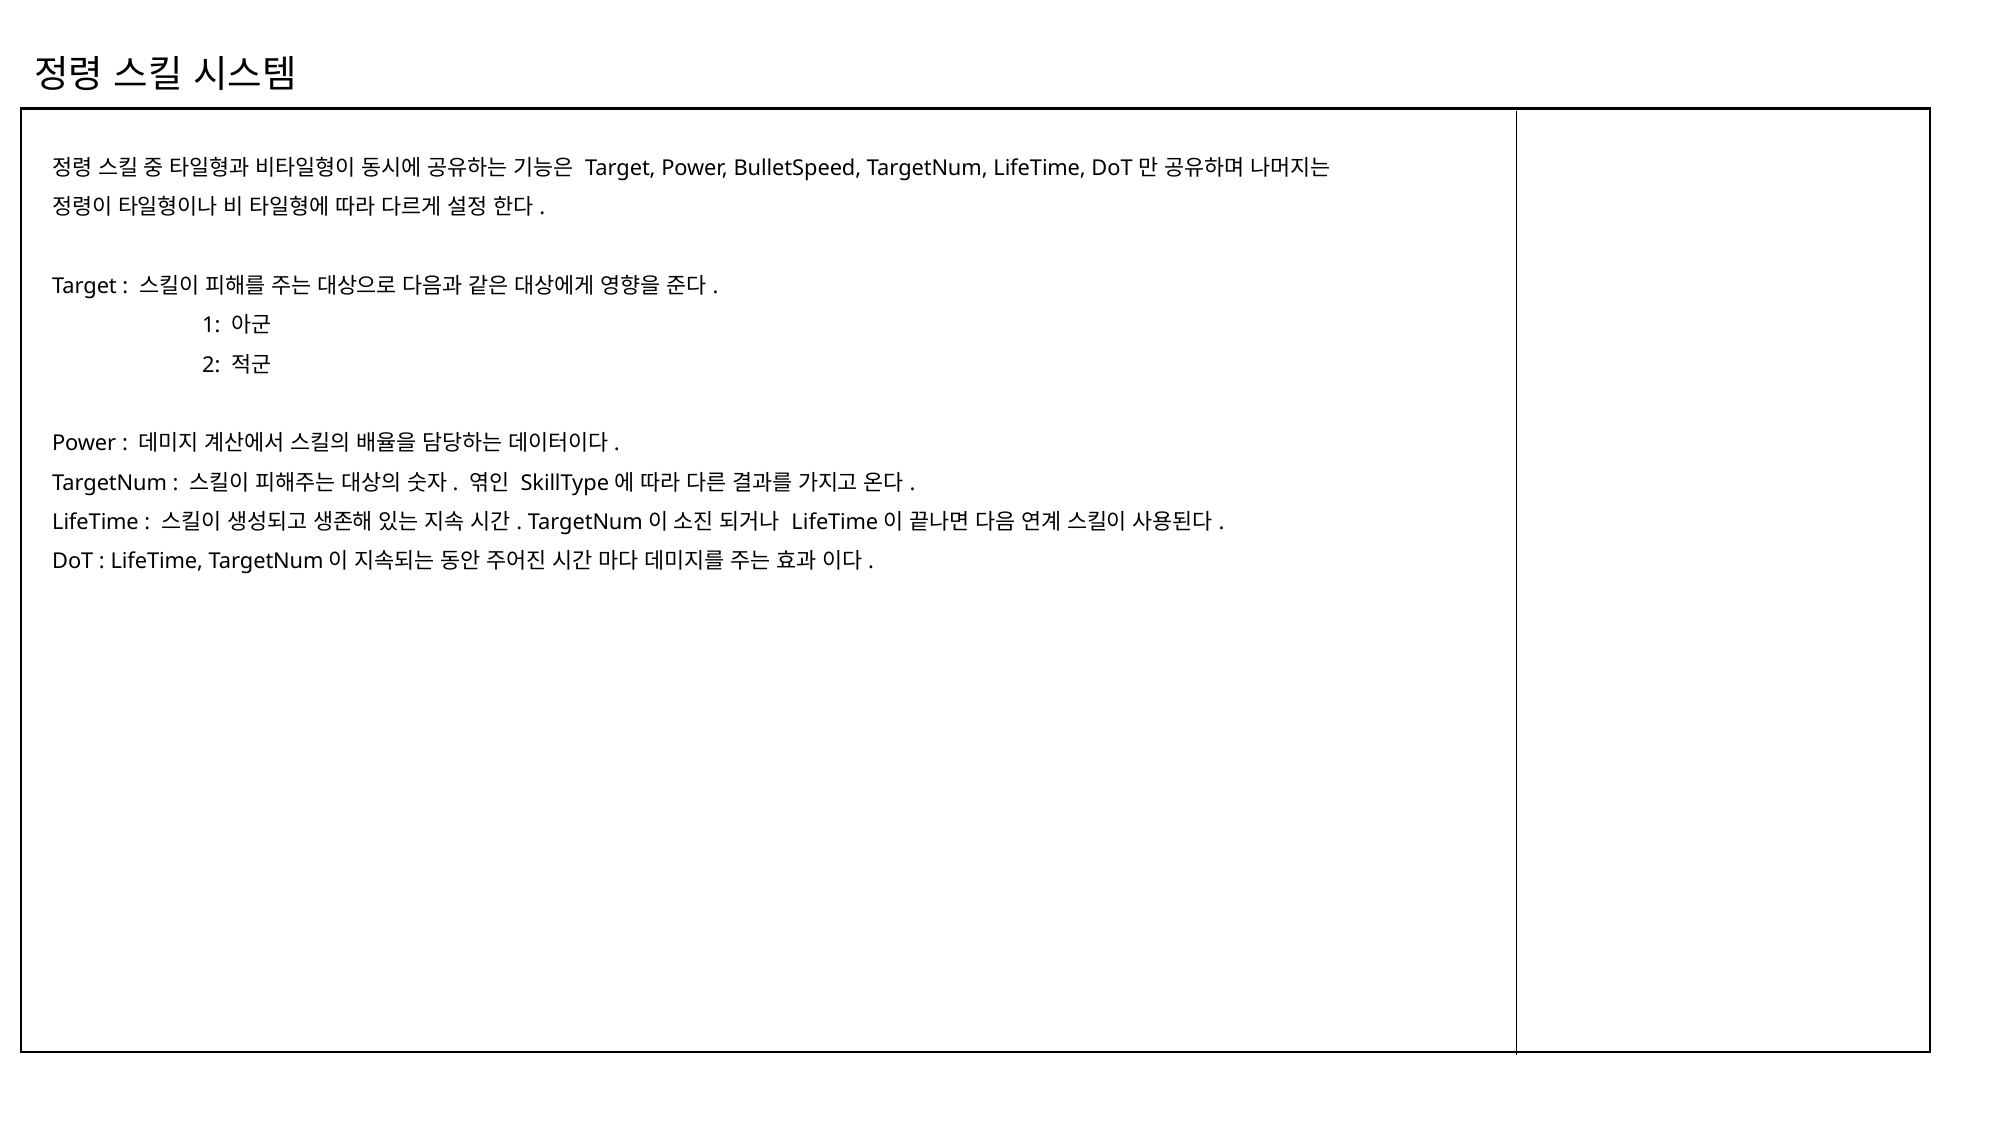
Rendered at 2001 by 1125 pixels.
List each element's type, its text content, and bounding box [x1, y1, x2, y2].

text_box [20, 108, 1931, 1053]
text_box 정령 스킬 시스템 [19, 42, 759, 103]
text_box 정령 스킬 중 타일형과 비타일형이 동시에 공유하는 기능은 Target, Power, BulletSpeed, TargetNum, LifeTime, DoT만 공유하며 나머지는 정령이 타일형이나 비 타일형에 따라 다르게 설정 한다. Target : 스킬이 피해를 주는 대상으로 다음과 같은 대상에게 영향을 준다. 1: 아군 2: 적군 Power : 데미지 계산에서 스킬의 배율을 담당하는 데이터이다. TargetNum : 스킬이 피해주는 대상의 숫자. 엮인 SkillType에 따라 다른 결과를 가지고 온다. LifeTime : 스킬이 생성되고 생존해 있는 지속 시간. TargetNum이 소진 되거나 LifeTime이 끝나면 다음 연계 스킬이 사용된다. DoT : LifeTime, TargetNum이 지속되는 동안 주어진 시간 마다 데미지를 주는 효과 이다. [37, 133, 1498, 581]
